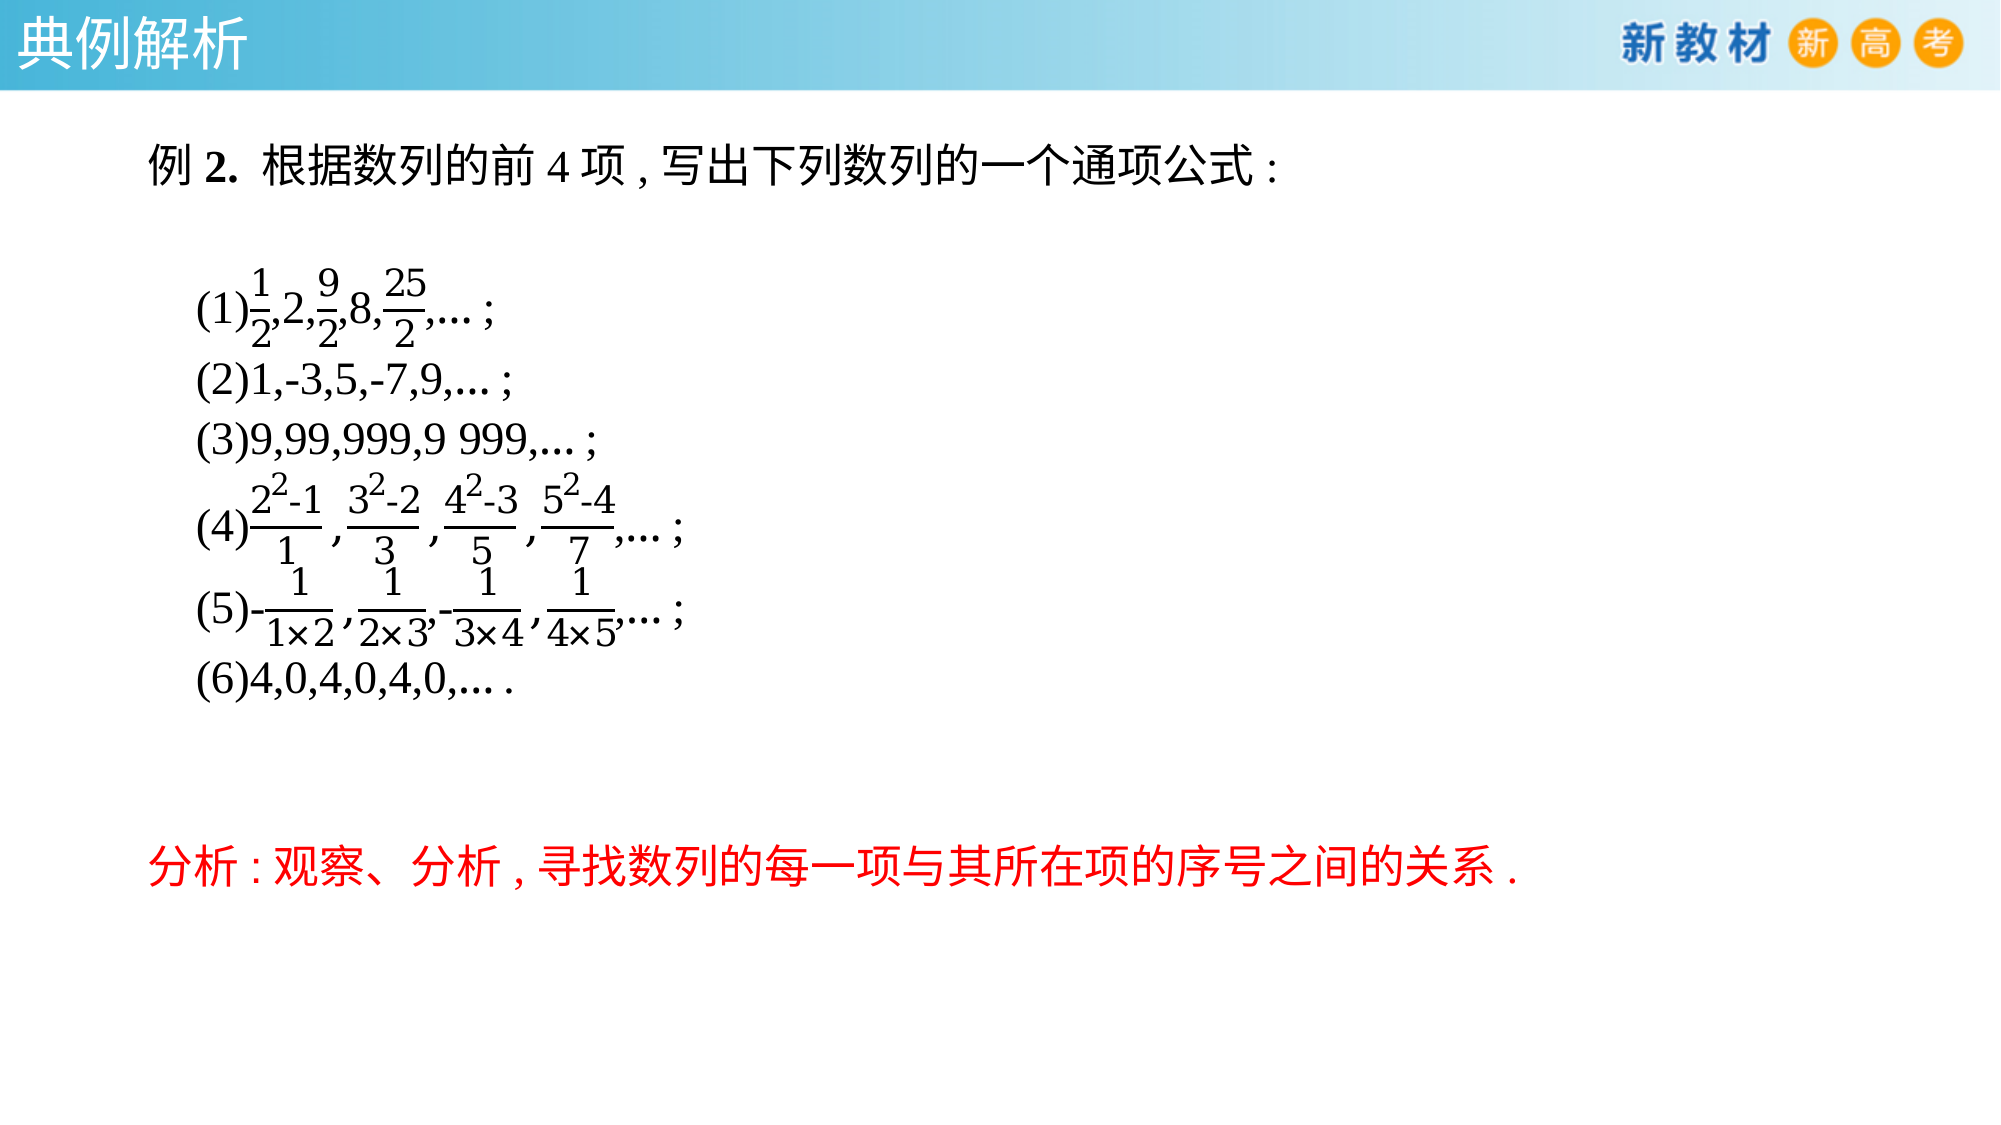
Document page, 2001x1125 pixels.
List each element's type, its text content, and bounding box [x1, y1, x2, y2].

text_box 例2. 根据数列的前4项,写出下列数列的一个通项公式: [132, 118, 1467, 200]
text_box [195, 264, 1530, 707]
text_box 分析:观察、分析,寻找数列的每一项与其所在项的序号之间的关系. [132, 819, 1675, 901]
text_box 典例解析 [1, 0, 265, 85]
picture [0, 0, 2001, 1125]
